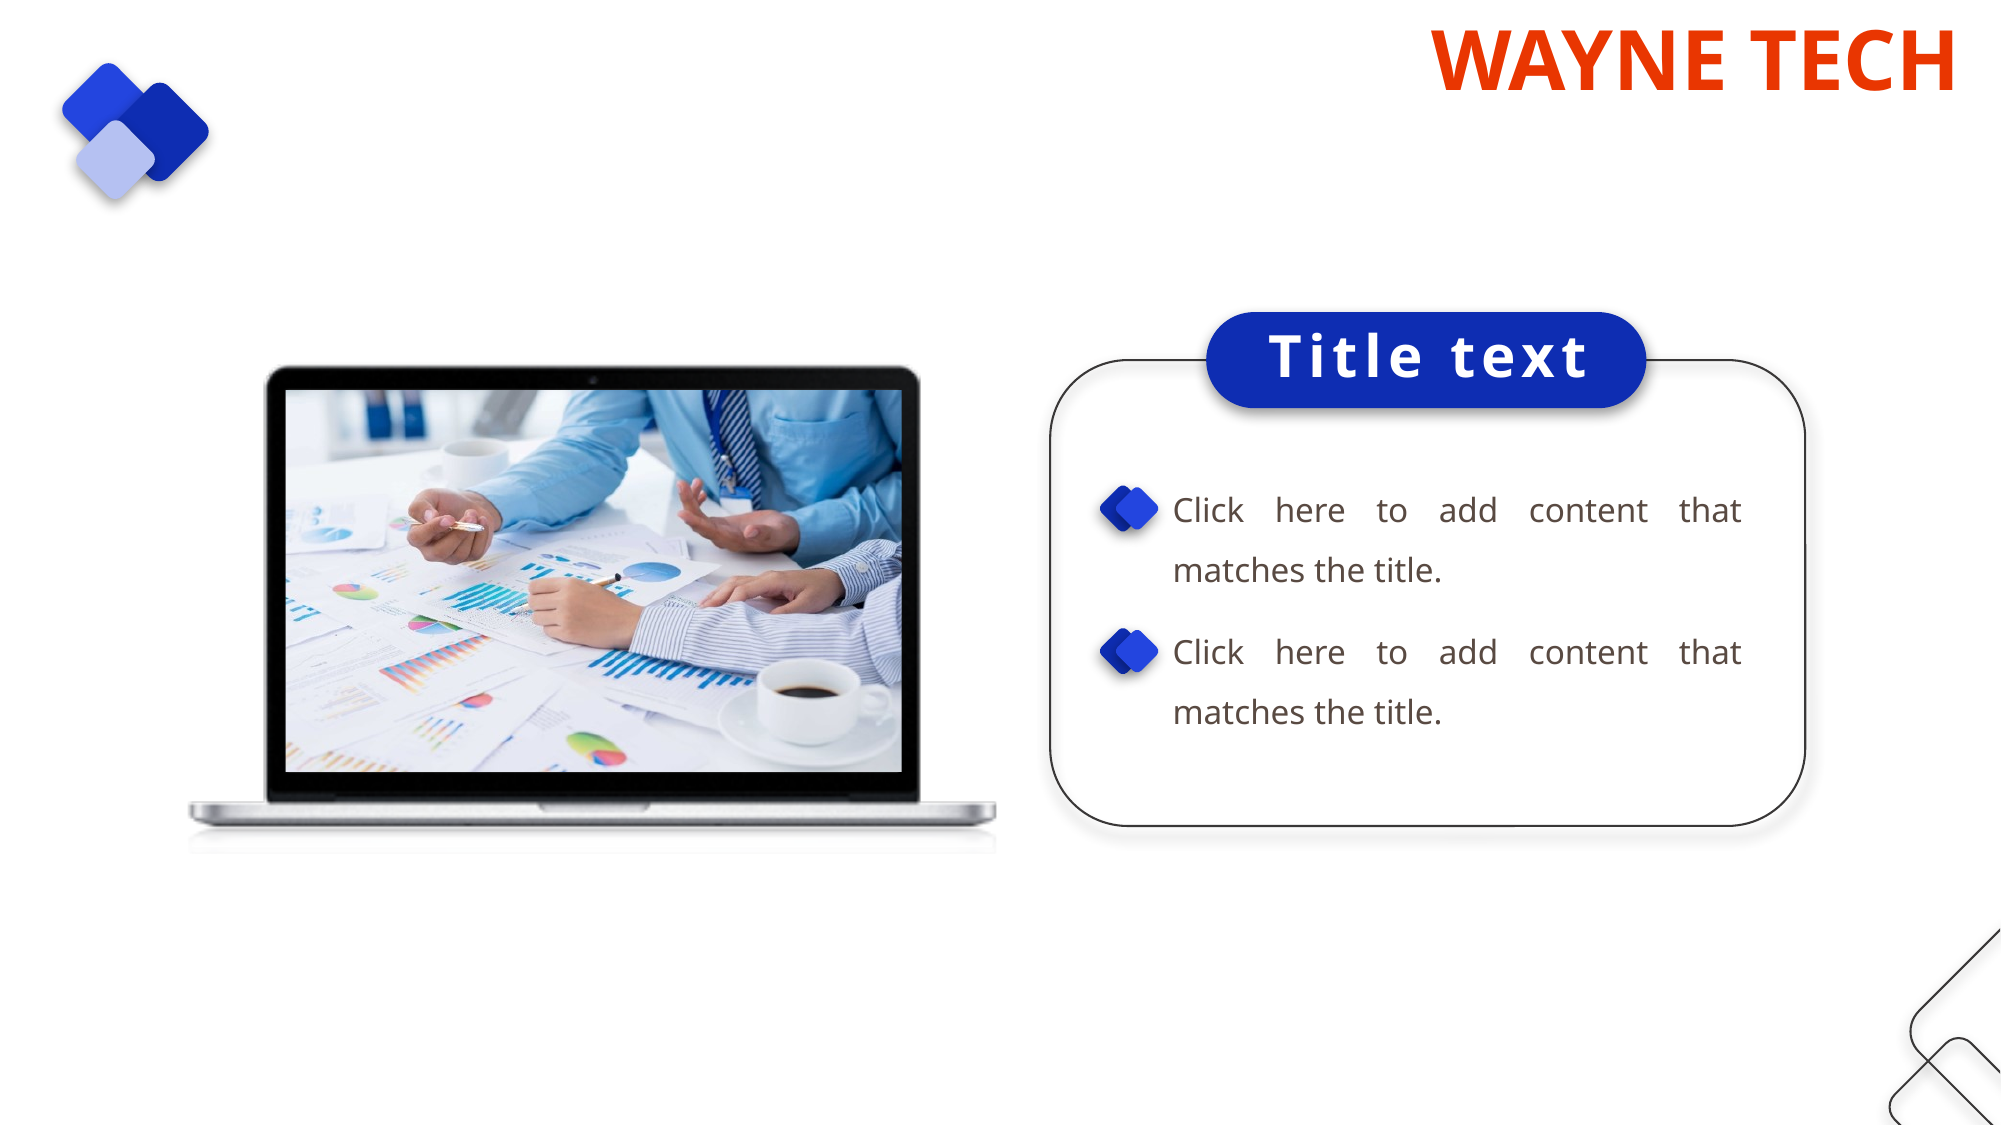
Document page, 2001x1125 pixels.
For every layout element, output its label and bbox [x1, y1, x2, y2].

text_box [1206, 312, 1647, 409]
text_box [1049, 359, 1807, 828]
text_box [1104, 604, 1758, 734]
text_box [1104, 461, 1758, 591]
text_box [165, 312, 1018, 908]
